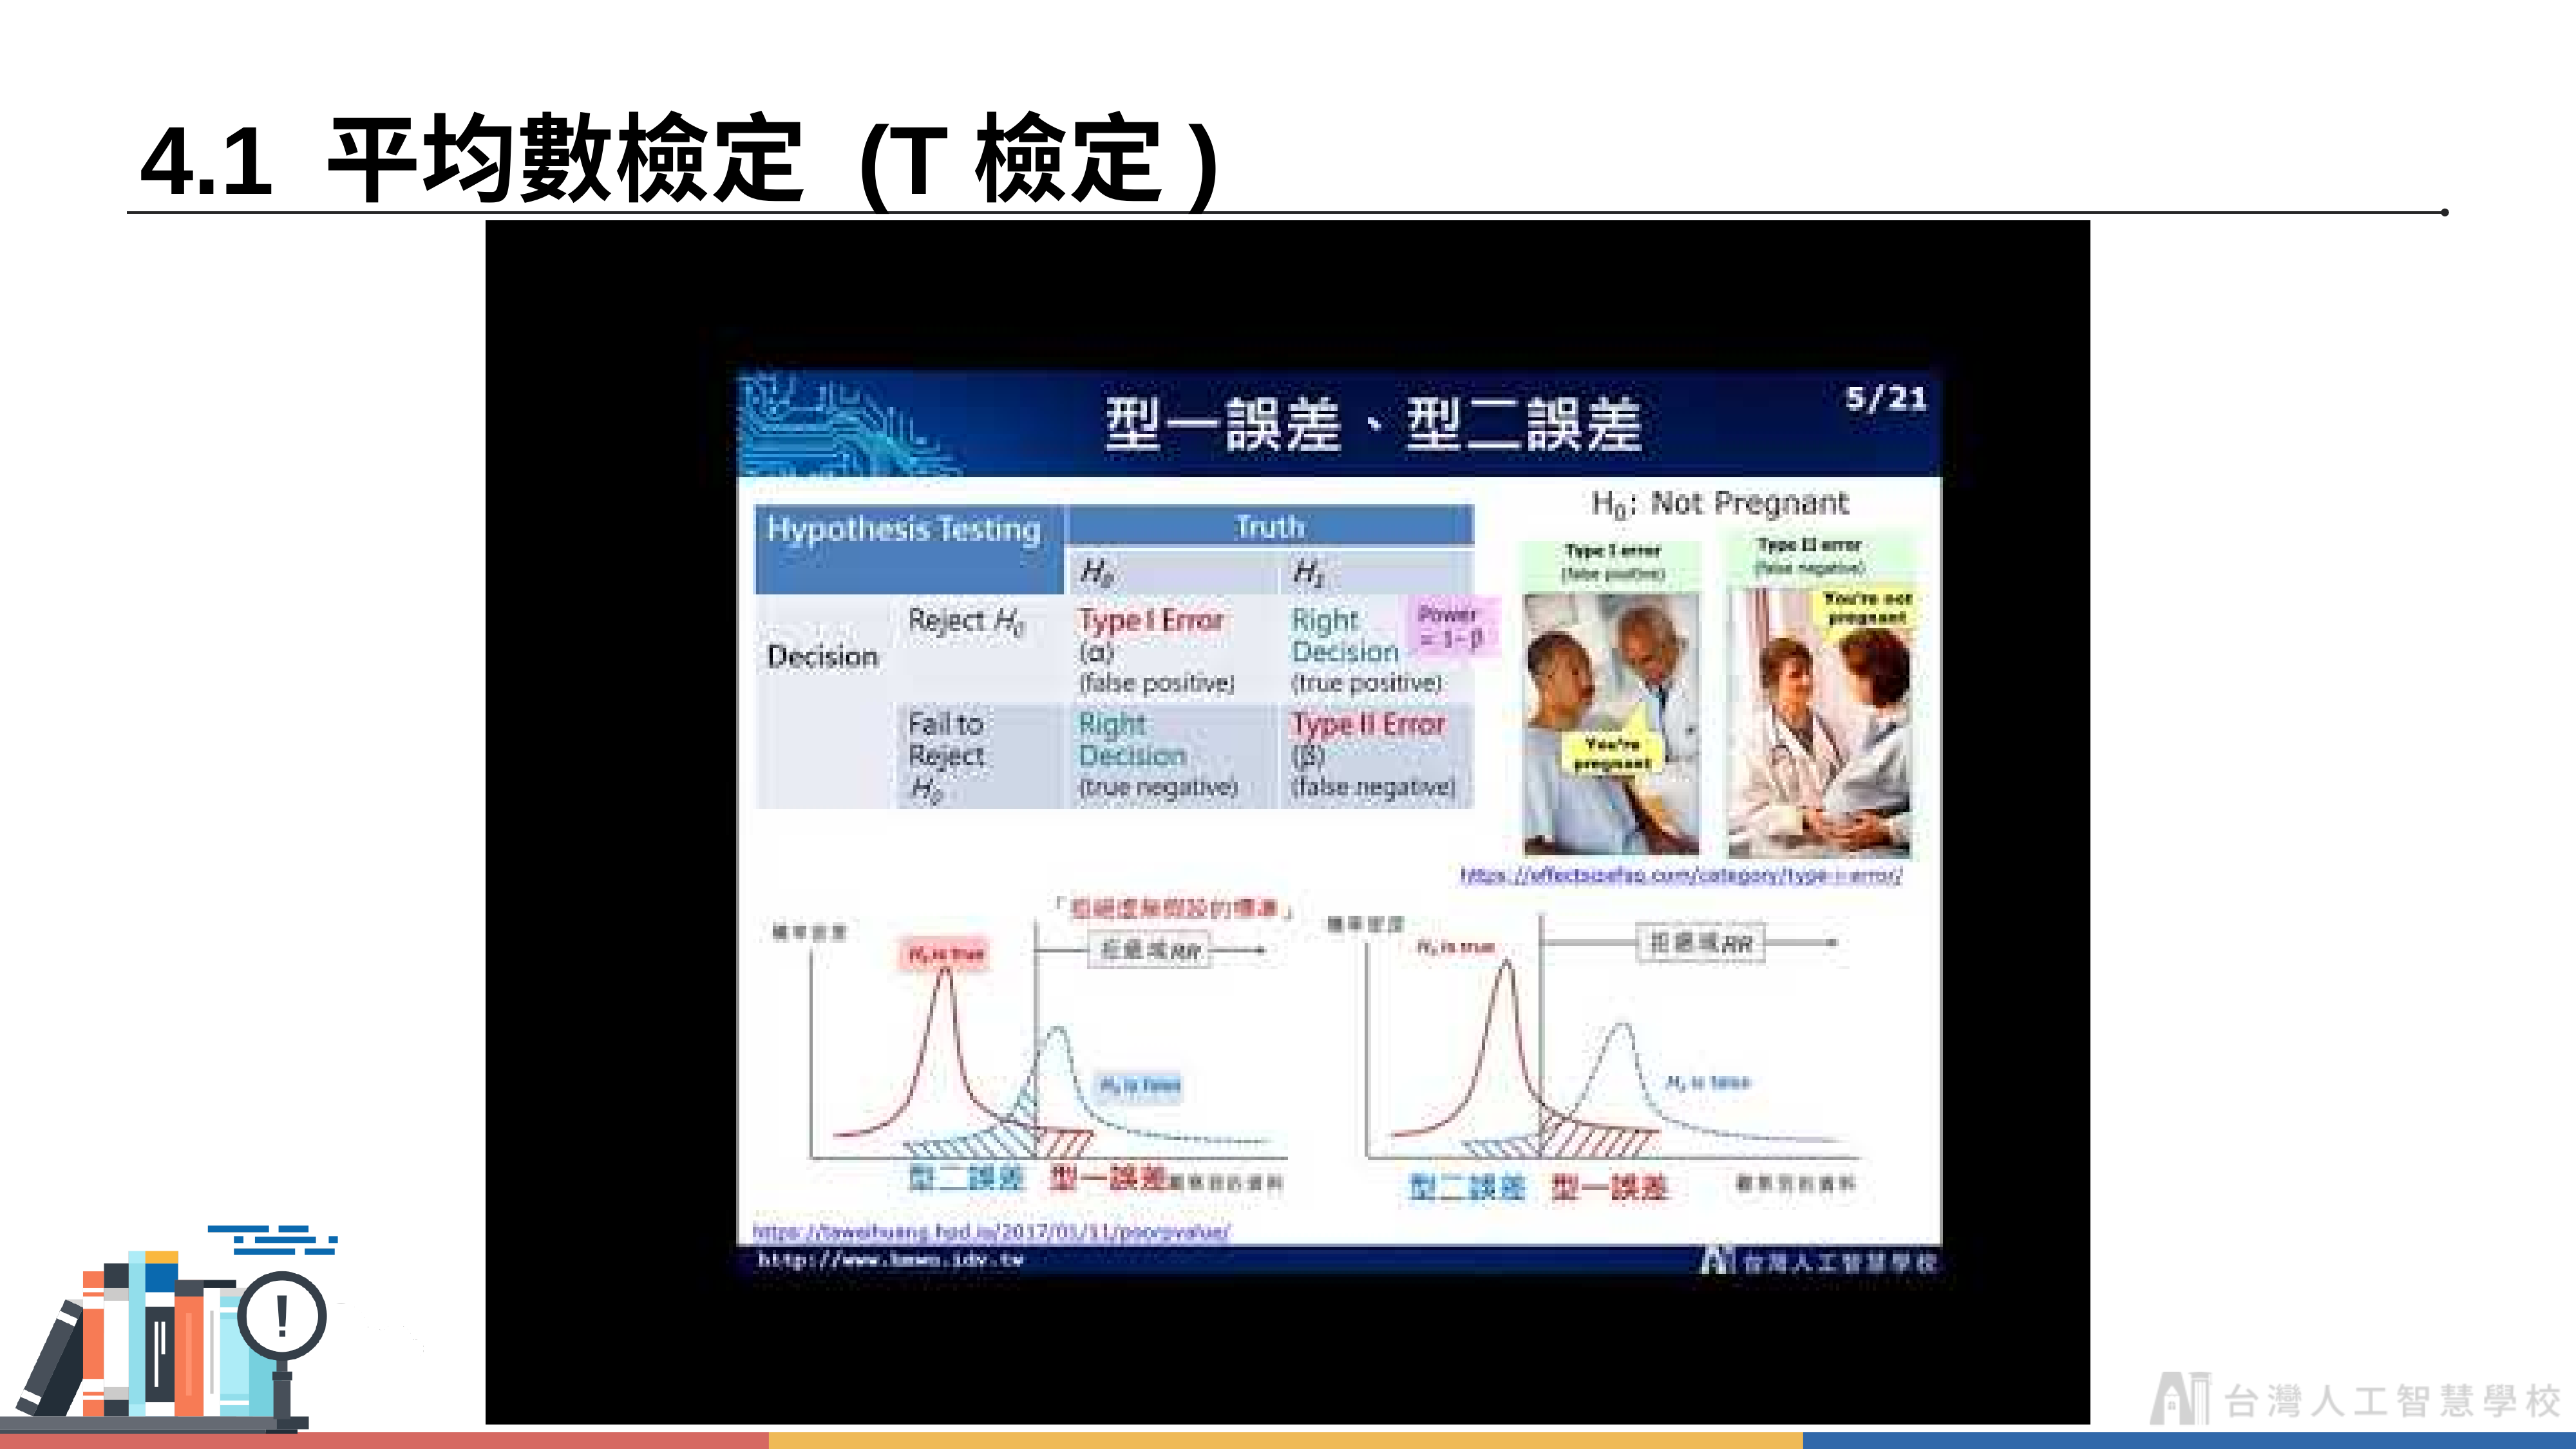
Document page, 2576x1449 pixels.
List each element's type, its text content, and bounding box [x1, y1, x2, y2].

picture [0, 1226, 424, 1434]
title 4.1 平均數檢定 (T檢定) [132, 61, 1782, 221]
picture [486, 220, 2090, 1425]
